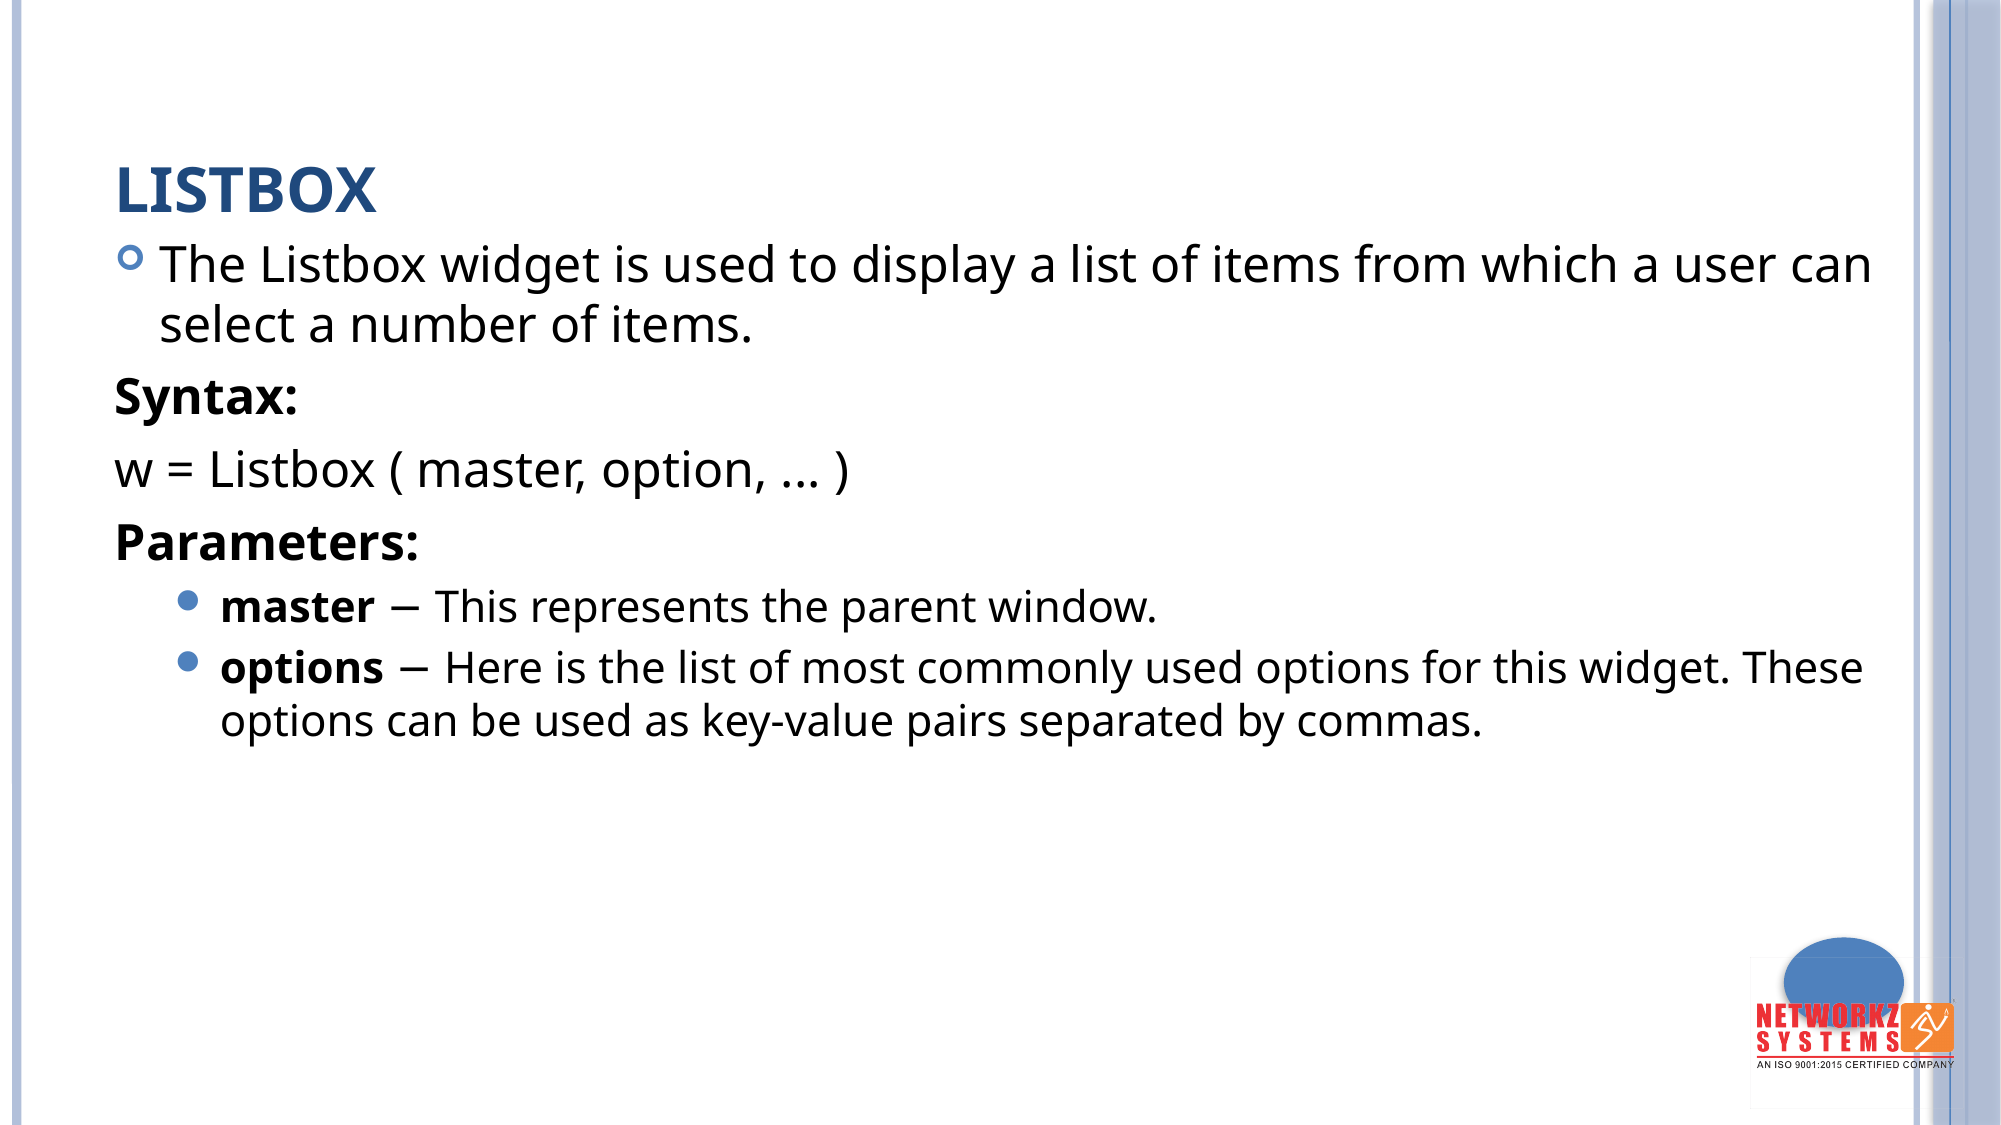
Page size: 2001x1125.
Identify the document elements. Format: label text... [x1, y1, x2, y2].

list The Listbox widget is used to display a list of items from which a user can select a number of items. Syntax: w = Listbox ( master, option, ... ) Parameters: master − This represents the parent window. options − Here is the list of most commonly used options for this widget. These options can be used as key-value pairs separated by commas. [99, 224, 1934, 1025]
title Listbox [99, 45, 1734, 224]
picture [1749, 956, 1965, 1109]
